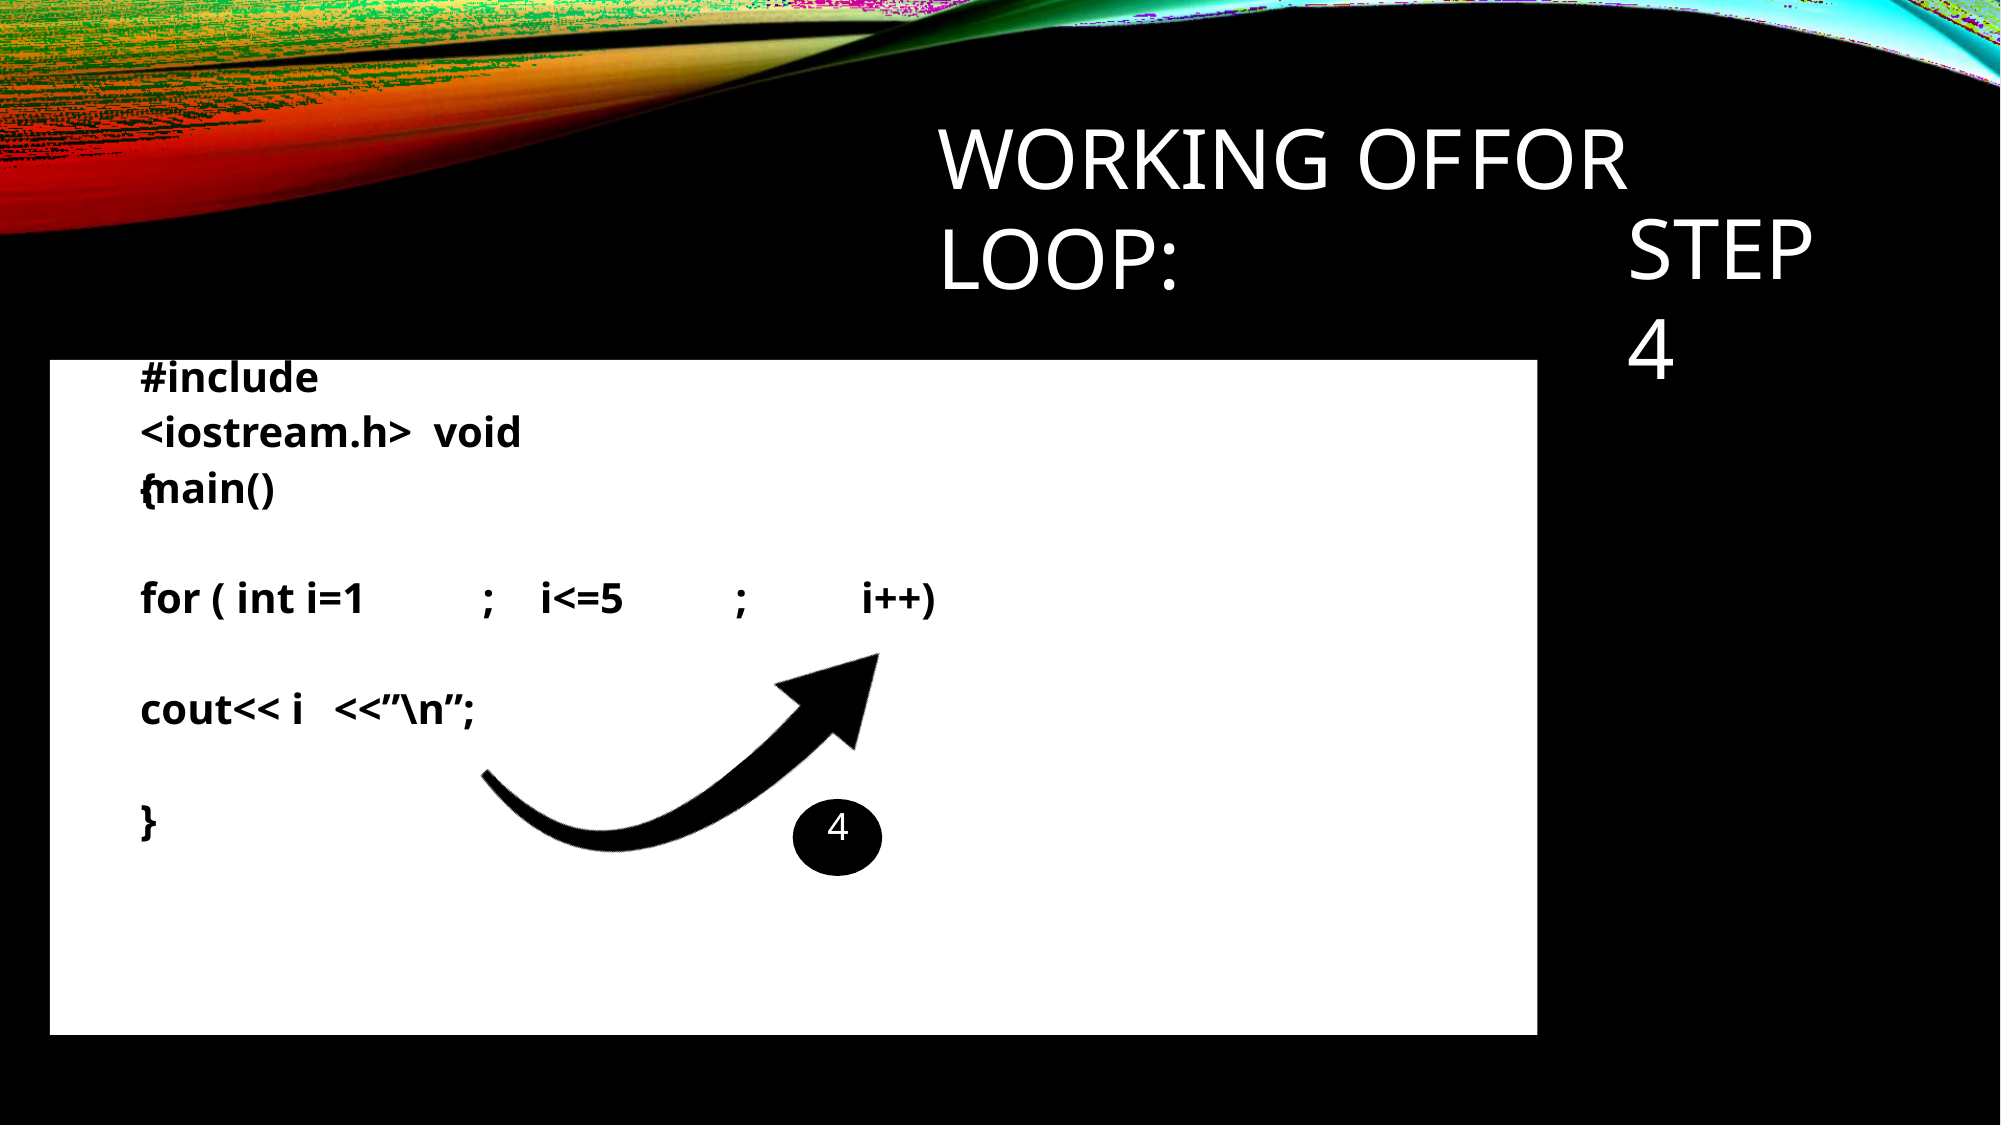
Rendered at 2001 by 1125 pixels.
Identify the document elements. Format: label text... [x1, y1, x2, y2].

text_box #include <iostream.h> void main() [137, 342, 588, 459]
text_box [49, 359, 1538, 1035]
text_box { for ( int i=1 ; i<=5 cout<< i <<”\n”; } [137, 459, 635, 844]
text_box STEP 4 [1625, 194, 1875, 397]
text_box [474, 524, 923, 950]
picture [0, 0, 2000, 237]
text_box i++) [923, 569, 950, 623]
title WORKING OF FOR LOOP: [935, 104, 1876, 307]
